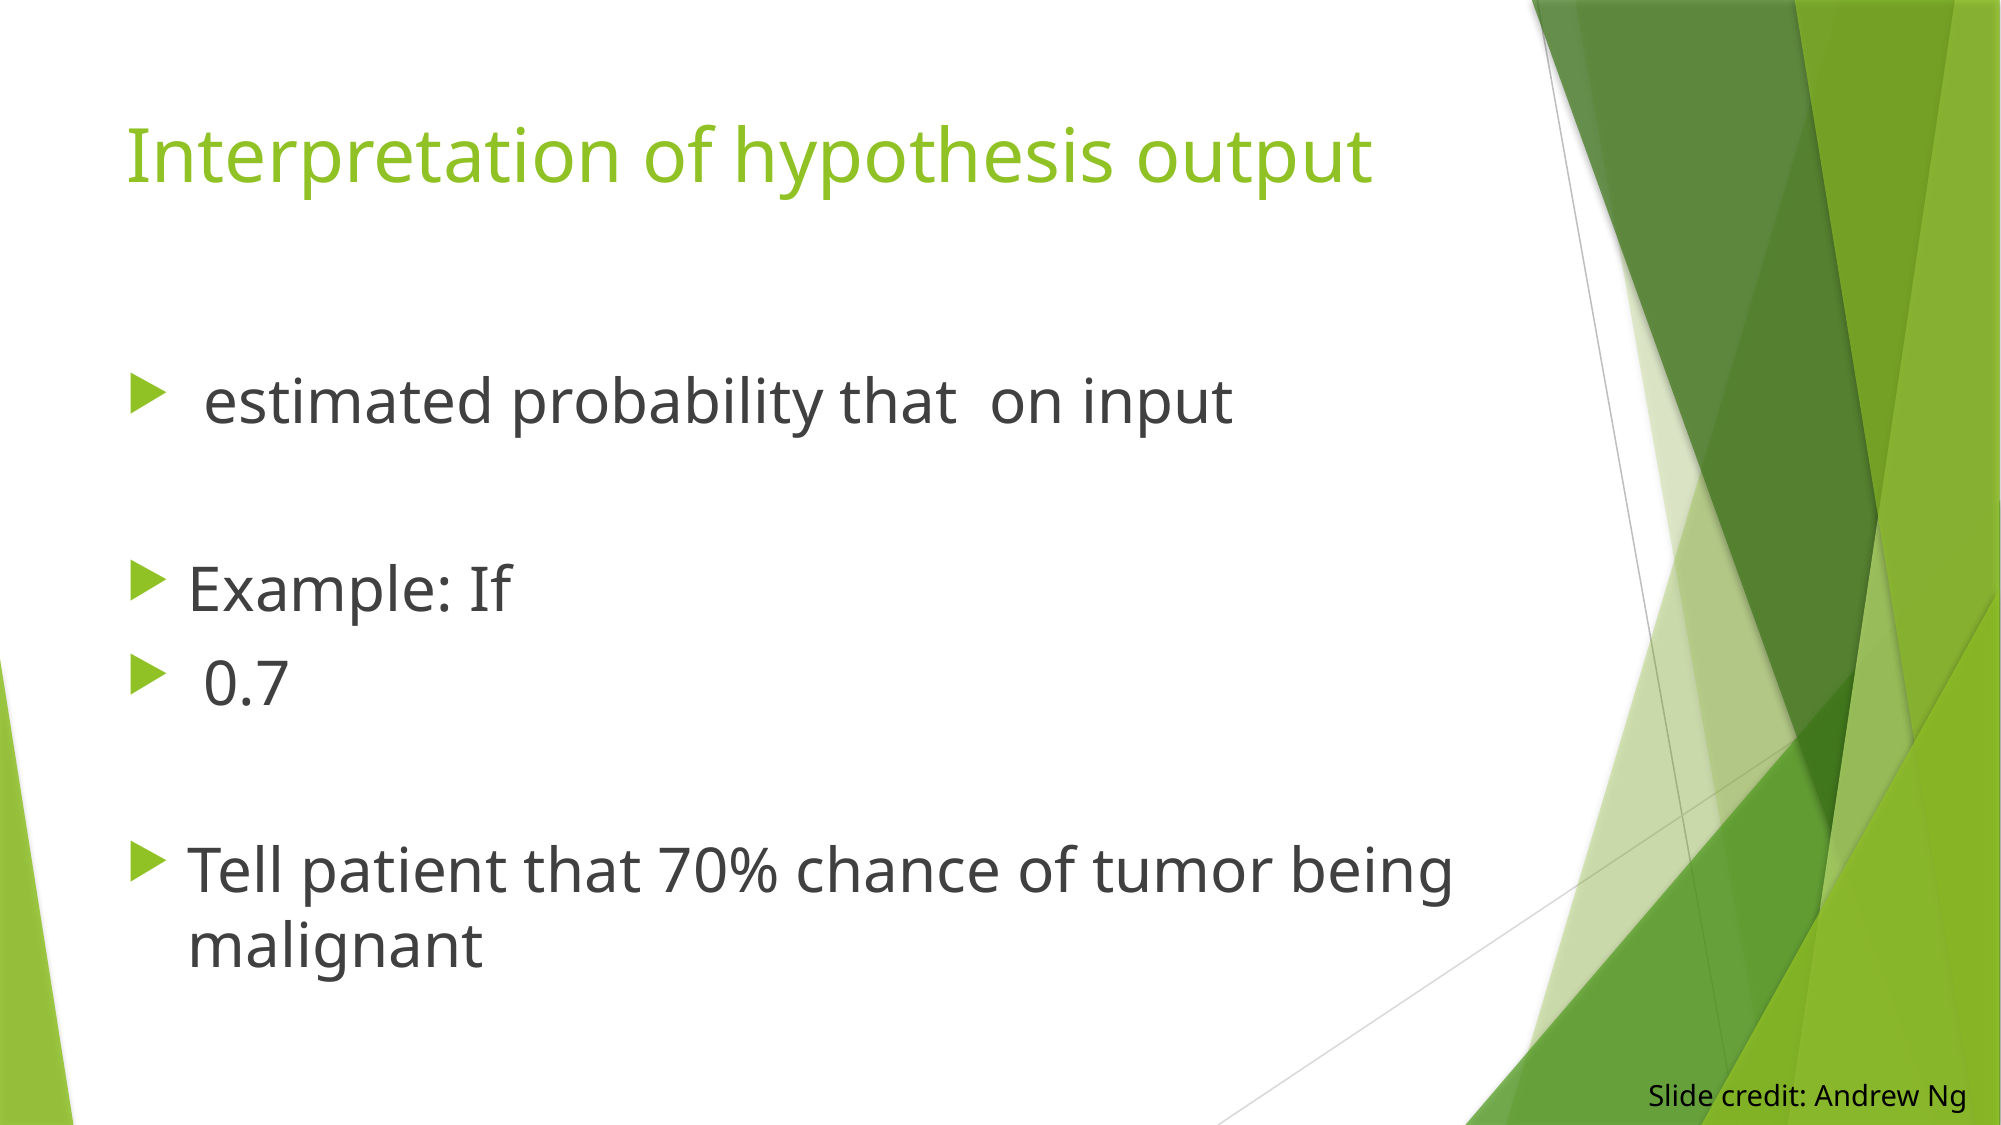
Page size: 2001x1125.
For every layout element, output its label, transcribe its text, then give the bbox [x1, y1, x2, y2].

title Interpretation of hypothesis output [111, 99, 1522, 317]
footer Slide credit: Andrew Ng [1633, 1065, 2000, 1125]
